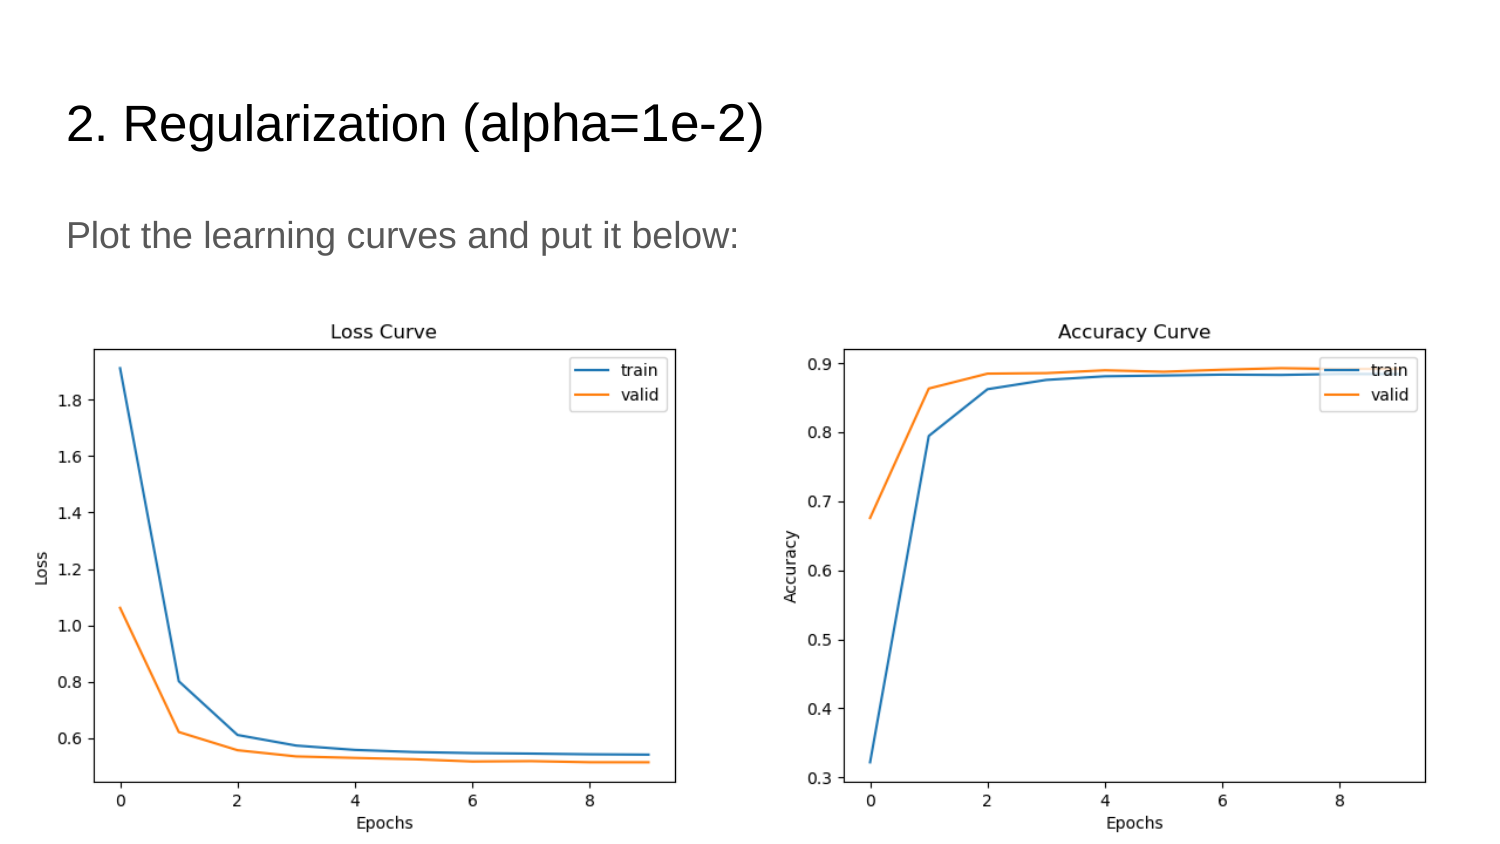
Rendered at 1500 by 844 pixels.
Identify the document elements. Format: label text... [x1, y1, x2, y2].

list Plot the learning curves and put it below: [50, 188, 1450, 280]
title 2. Regularization (alpha=1e-2) [50, 72, 1450, 168]
picture [0, 280, 1500, 844]
